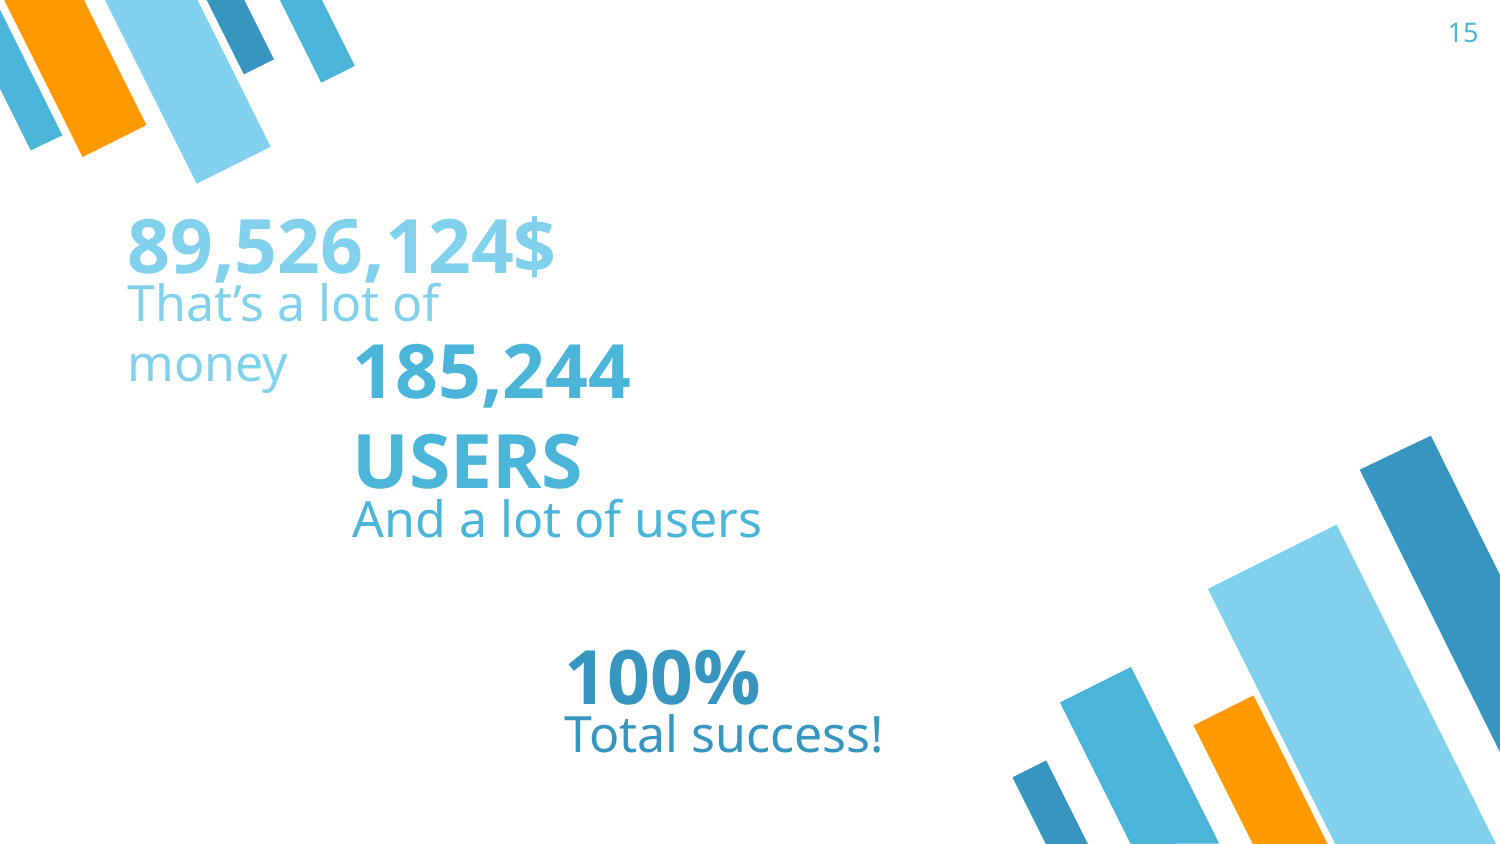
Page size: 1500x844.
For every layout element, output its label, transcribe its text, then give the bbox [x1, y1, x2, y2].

title 185,244 USERS [337, 371, 834, 472]
slide_number 15 [1403, 0, 1494, 65]
subtitle That’s a lot of money [112, 256, 609, 333]
subtitle And a lot of users [337, 472, 834, 549]
title 100% [549, 587, 1046, 687]
title 89,526,124$ [112, 156, 609, 256]
subtitle Total success! [549, 687, 1046, 764]
